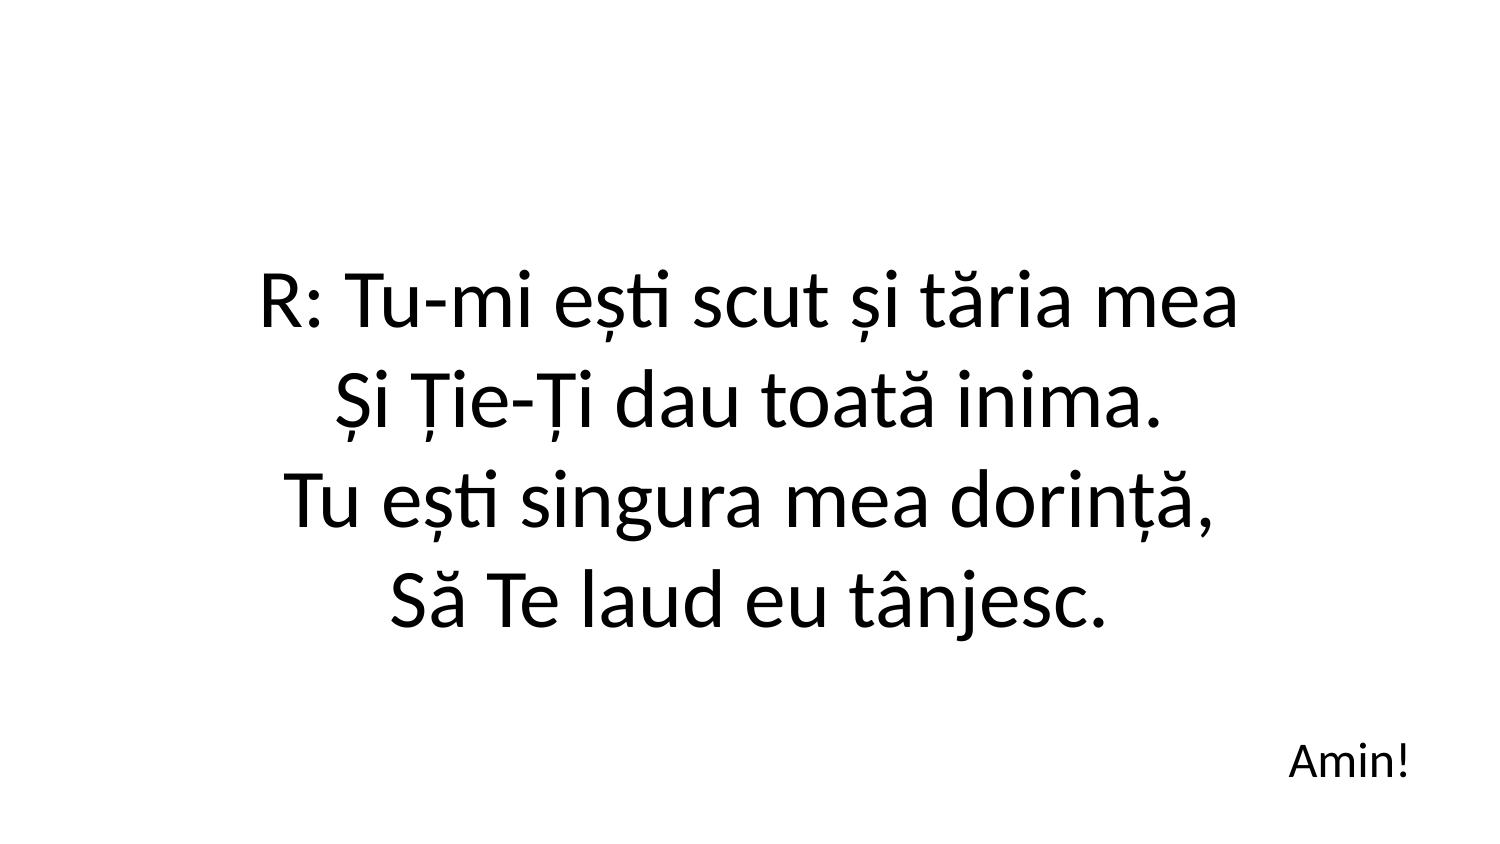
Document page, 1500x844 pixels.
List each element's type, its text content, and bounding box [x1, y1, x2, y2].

text_box Amin! [1273, 674, 1427, 795]
text_box R: Tu-mi ești scut și tăria mea Și Ție-Ți dau toată inima. Tu ești singura mea dorință, Să Te laud eu tânjesc. [243, 192, 1257, 652]
